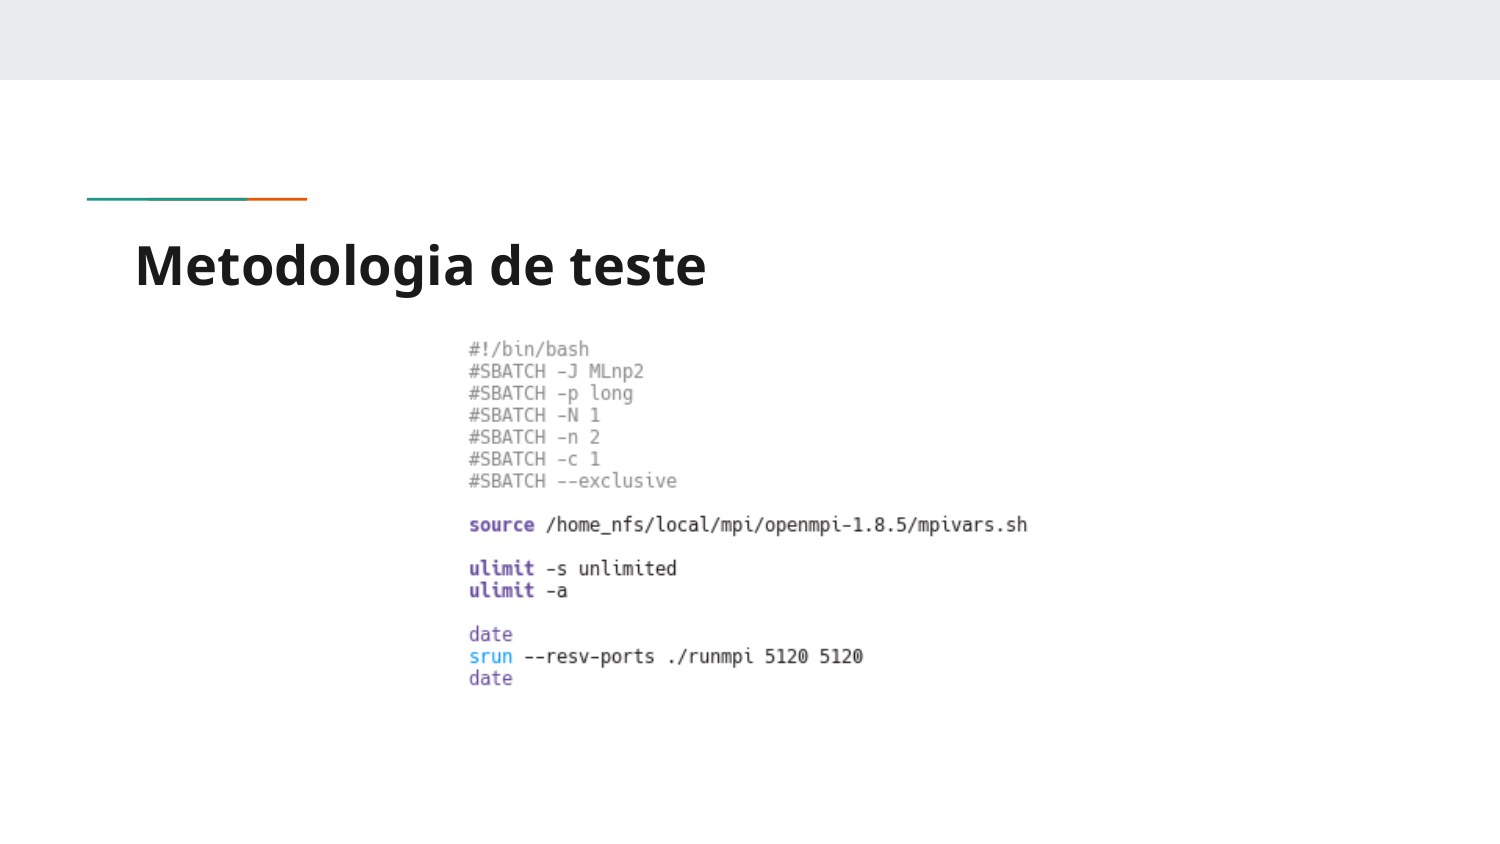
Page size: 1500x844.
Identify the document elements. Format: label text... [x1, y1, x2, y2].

title Metodologia de teste [119, 216, 1381, 305]
picture [466, 339, 1034, 691]
